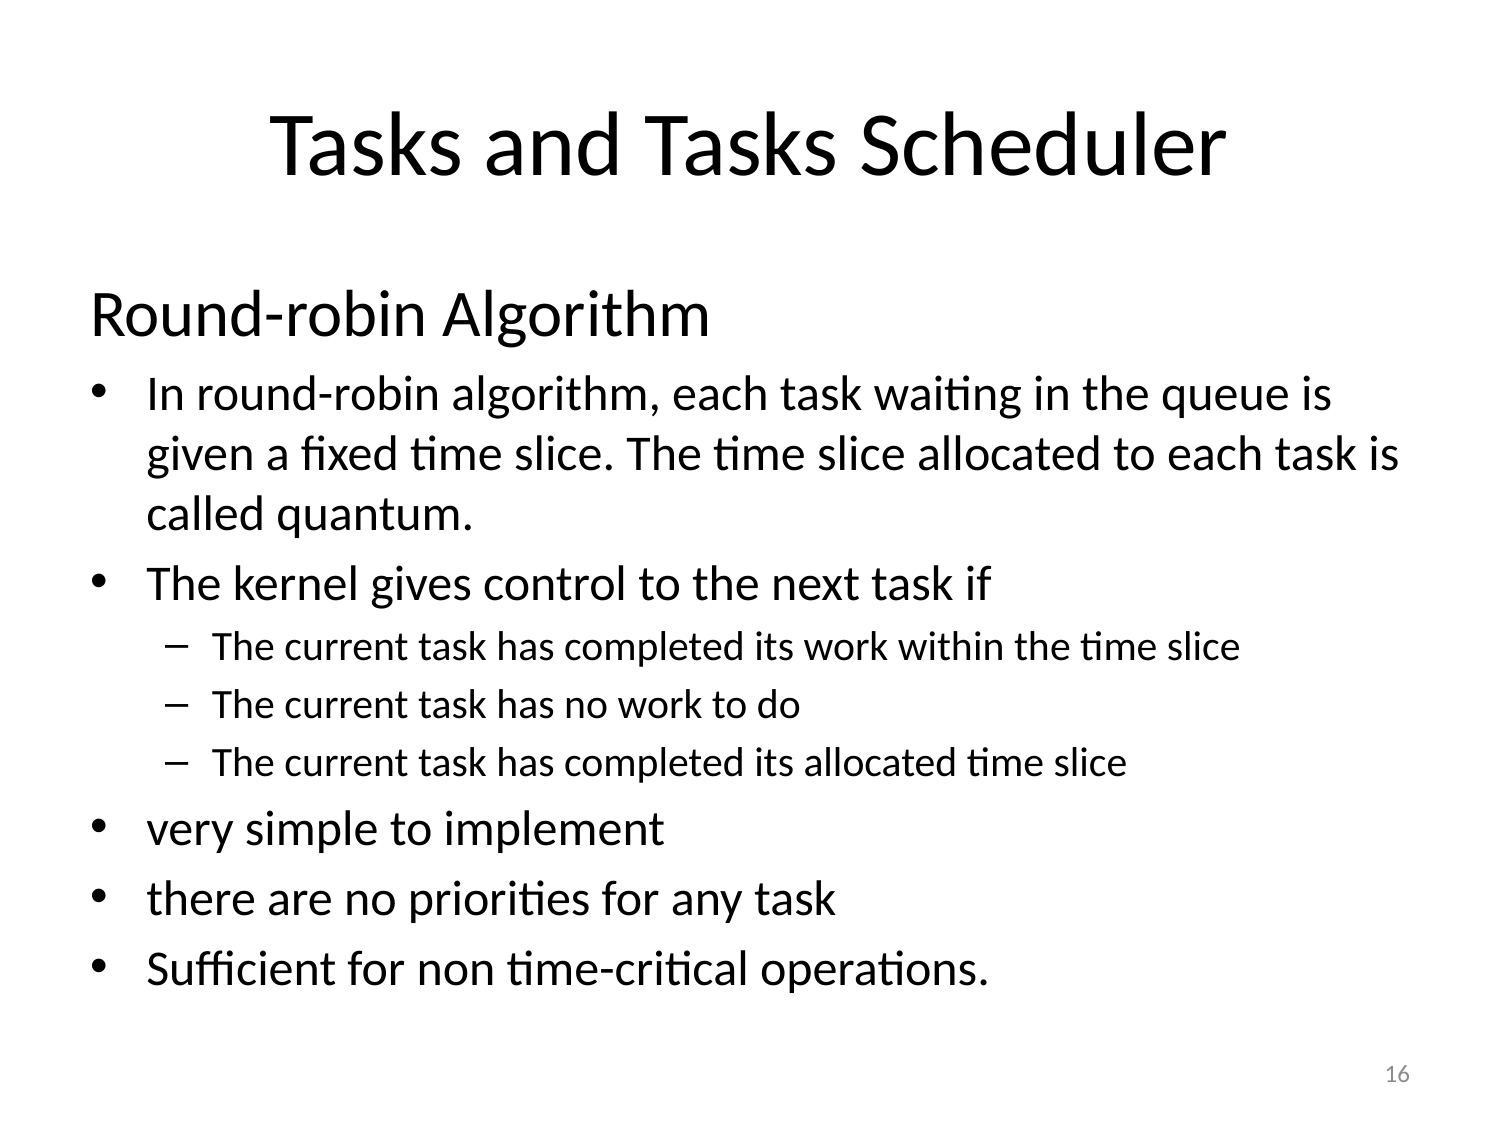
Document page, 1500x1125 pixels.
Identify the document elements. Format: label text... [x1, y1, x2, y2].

list Round-robin Algorithm In round-robin algorithm, each task waiting in the queue is given a fixed time slice. The time slice allocated to each task is called quantum. The kernel gives control to the next task if The current task has completed its work within the time slice The current task has no work to do The current task has completed its allocated time slice very simple to implement there are no priorities for any task Sufficient for non time-critical operations. [75, 262, 1425, 1005]
slide_number 16 [1074, 1042, 1425, 1103]
title Tasks and Tasks Scheduler [75, 45, 1425, 233]
